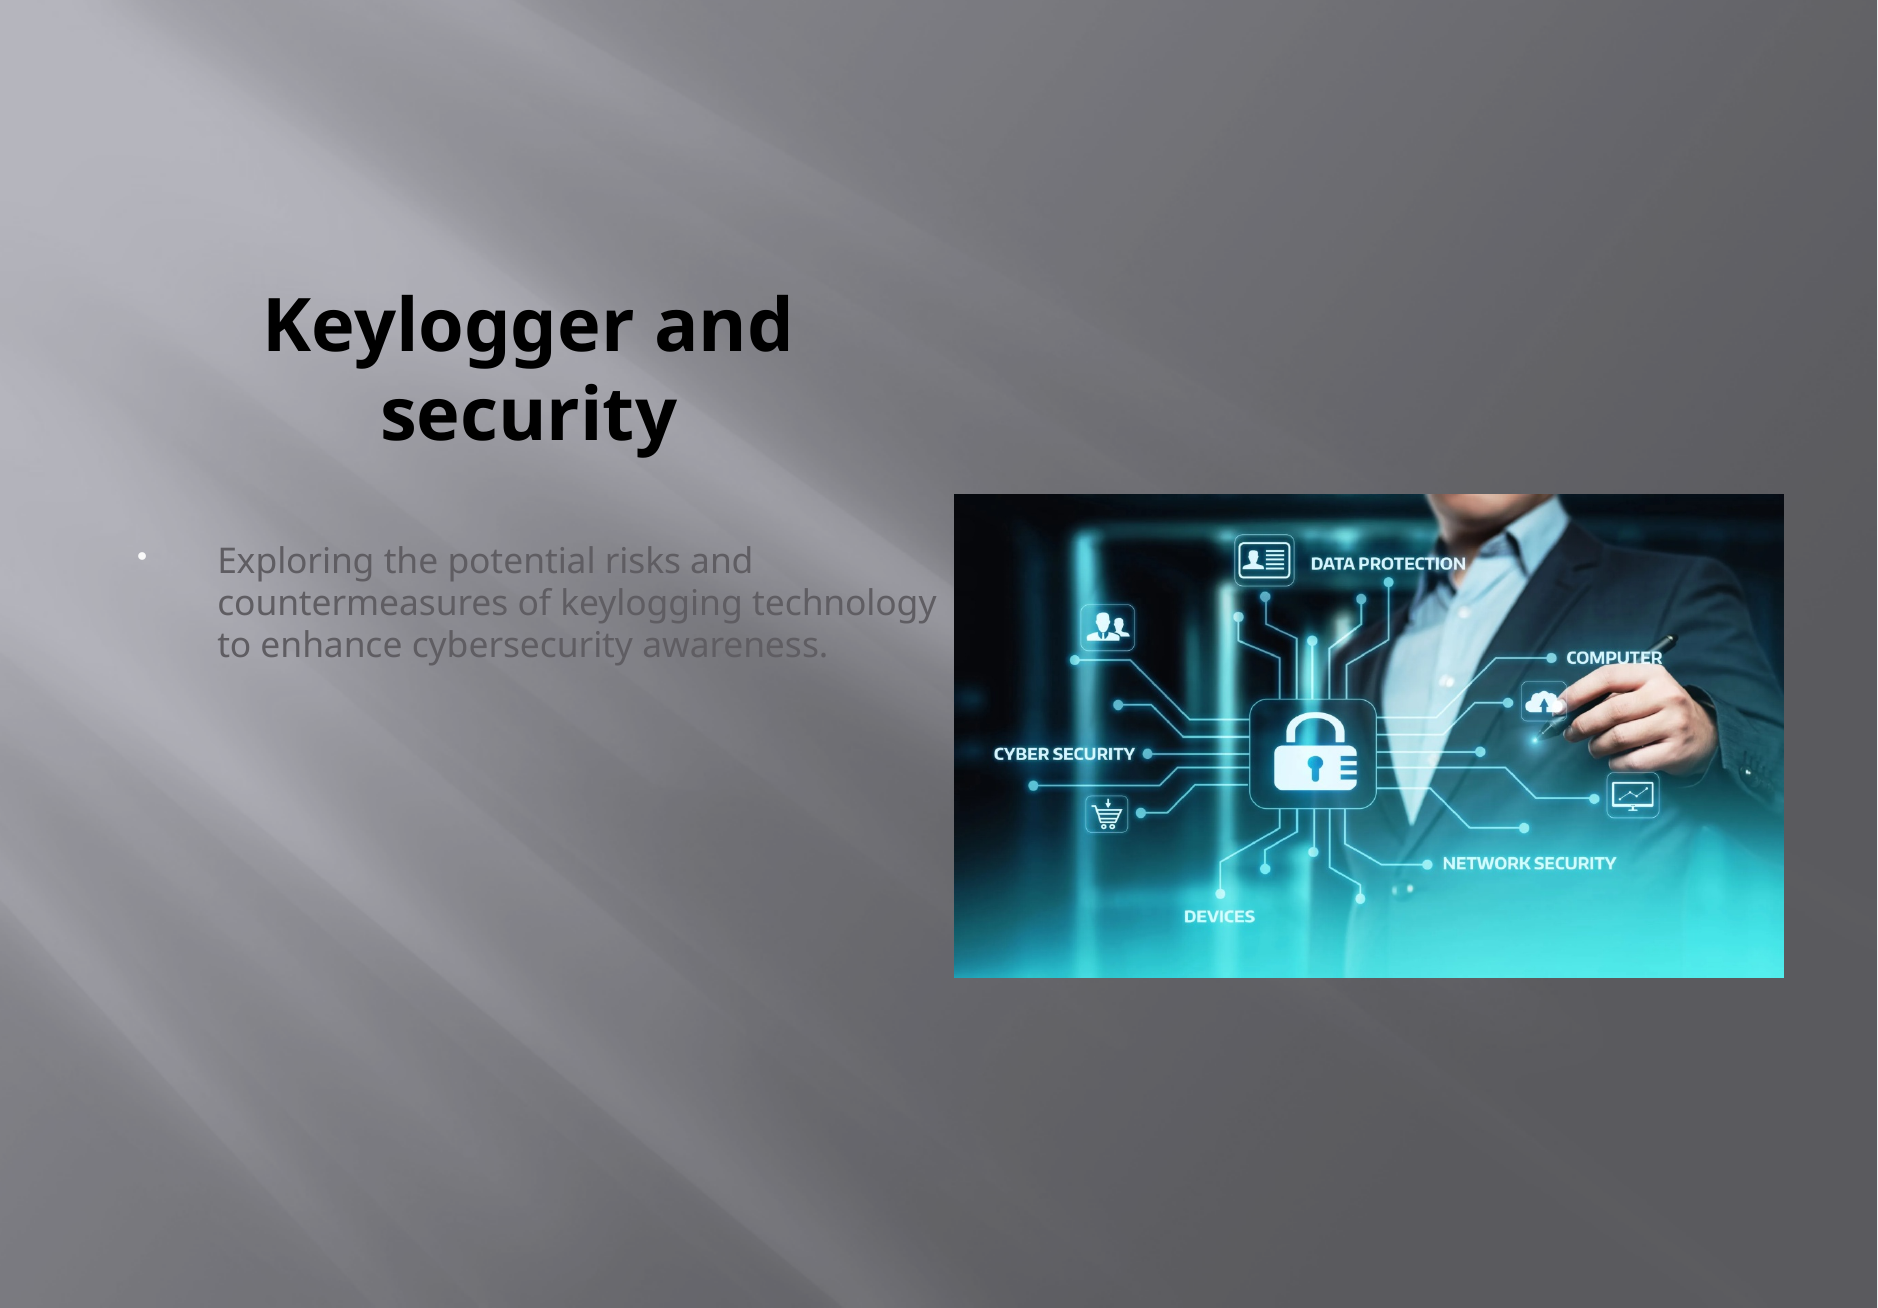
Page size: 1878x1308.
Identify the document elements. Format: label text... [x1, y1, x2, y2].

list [953, 494, 1784, 978]
title Keylogger and security [93, 178, 964, 467]
list Exploring the potential risks and countermeasures of keylogging technology to enhance cybersecurity awareness. [93, 528, 953, 704]
